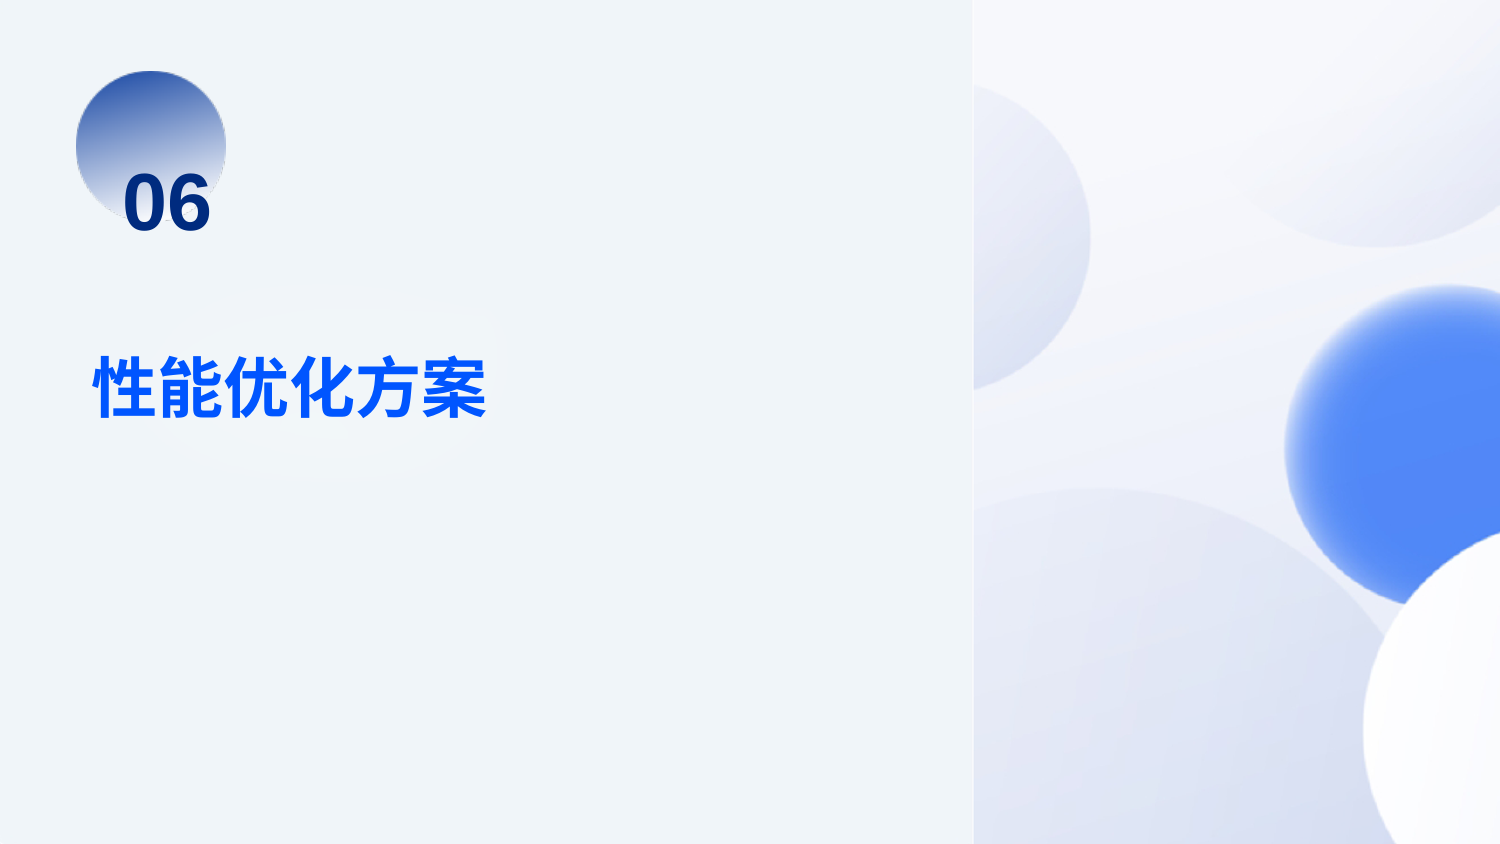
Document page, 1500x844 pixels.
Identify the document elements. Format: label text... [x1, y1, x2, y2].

text_box 06 [56, 121, 280, 277]
text_box 性能优化方案 [76, 321, 933, 451]
picture [0, 0, 1500, 844]
